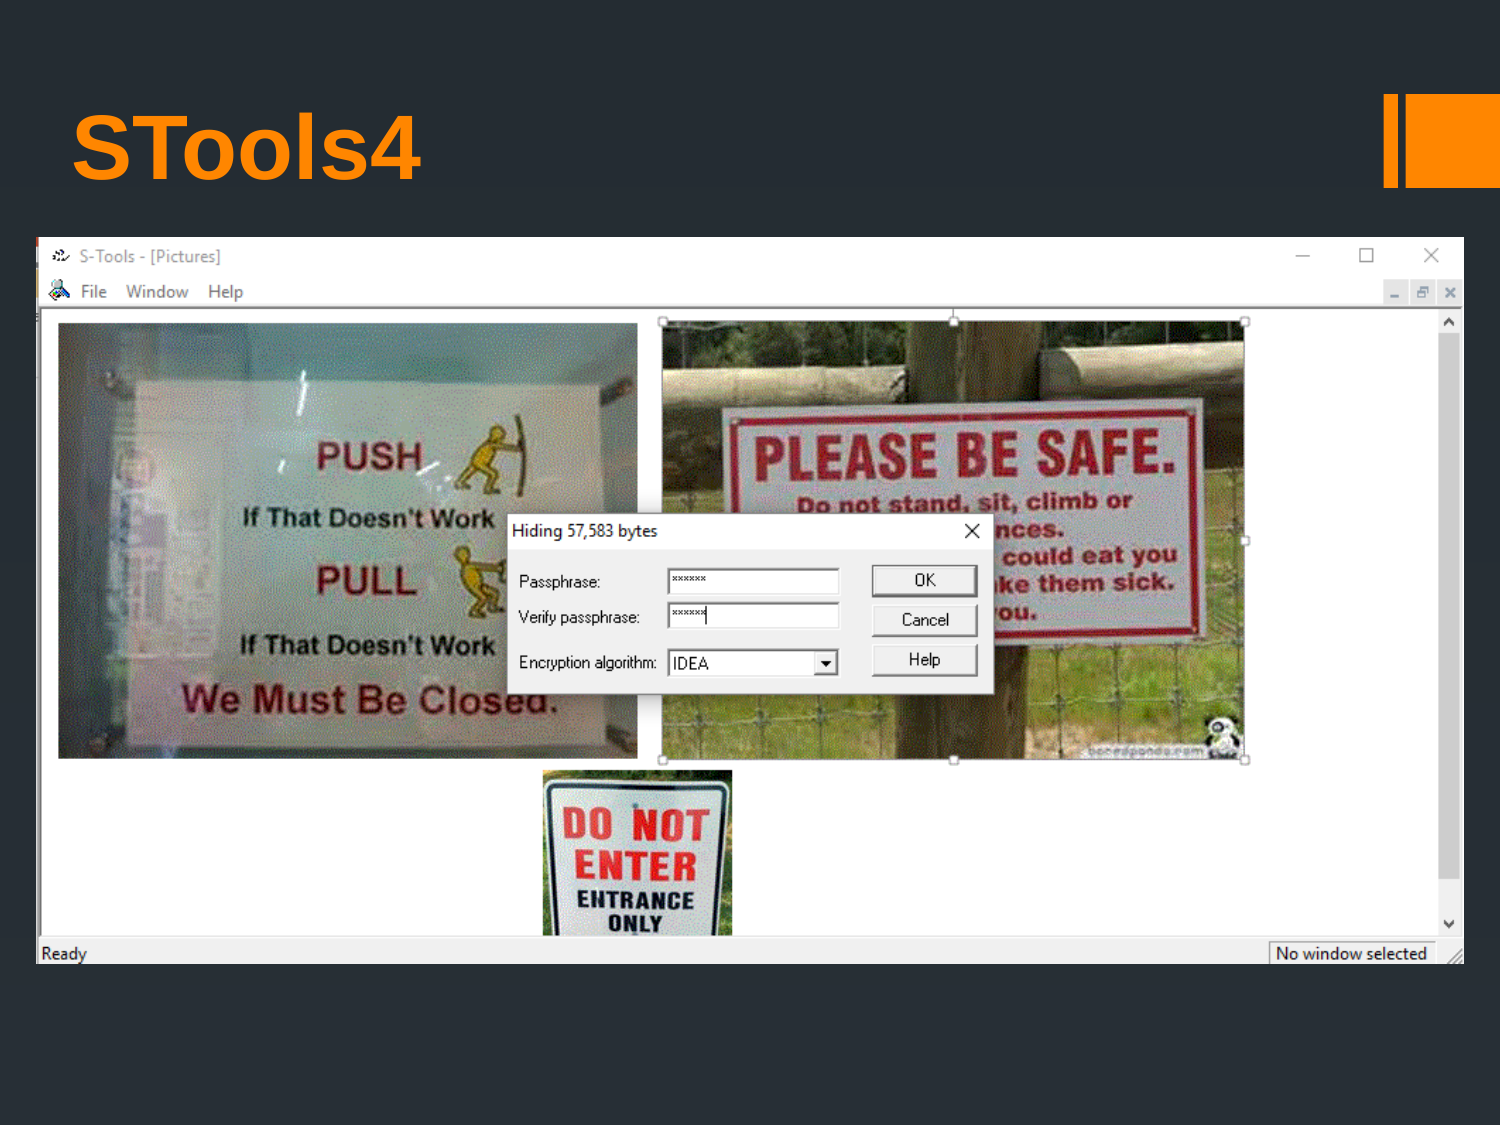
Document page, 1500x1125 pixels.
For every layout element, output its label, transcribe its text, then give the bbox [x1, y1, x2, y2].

title STools4 [0, 87, 1500, 205]
picture [35, 236, 1465, 964]
